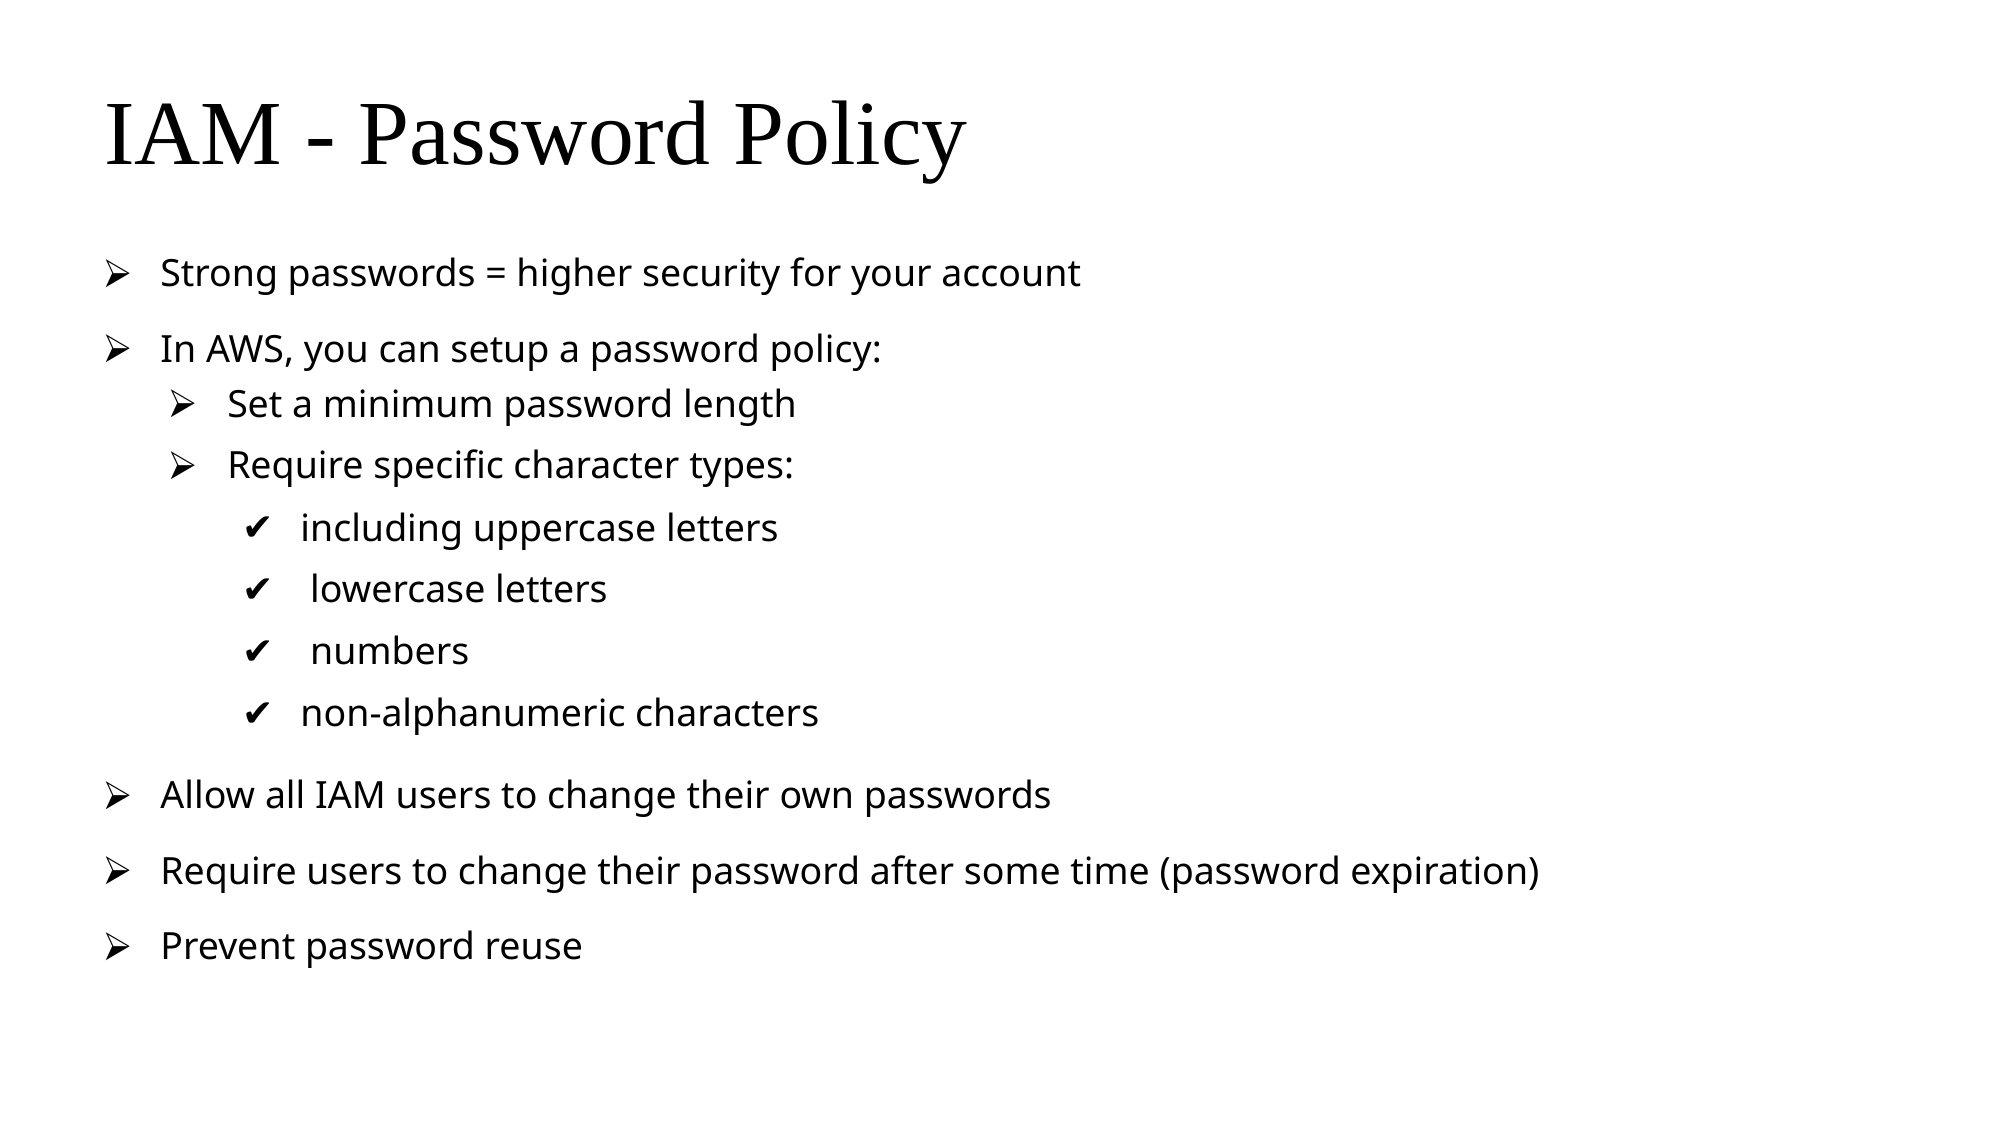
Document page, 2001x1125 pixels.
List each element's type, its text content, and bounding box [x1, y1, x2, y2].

title IAM - Password Policy [89, 51, 1872, 219]
list Strong passwords = higher security for your account In AWS, you can setup a password policy: Set a minimum password length Require specific character types: including uppercase letters lowercase letters numbers non-alphanumeric characters Allow all IAM users to change their own passwords Require users to change their password after some time (password expiration) Prevent password reuse [89, 234, 1872, 965]
